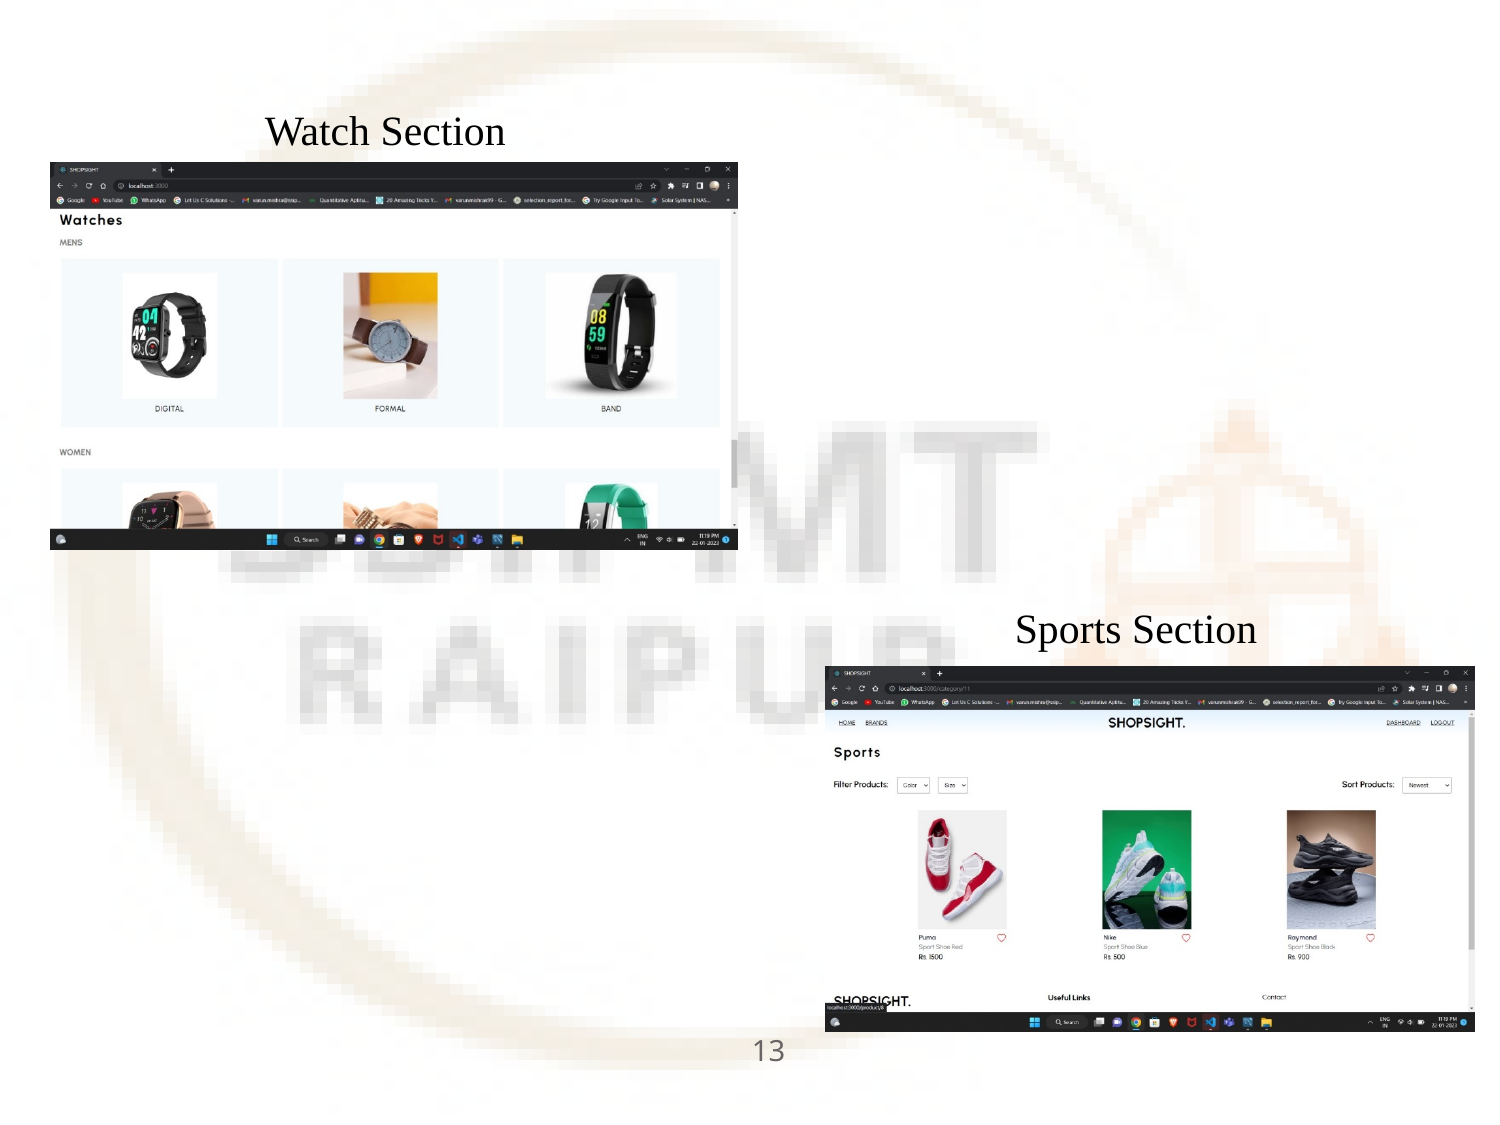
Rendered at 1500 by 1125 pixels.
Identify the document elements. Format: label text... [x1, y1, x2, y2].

picture [824, 665, 1476, 1033]
picture [49, 162, 738, 550]
text_box Watch Section [249, 96, 1500, 162]
text_box Sports Section [999, 594, 1500, 660]
footer 13 [150, 1012, 800, 1088]
